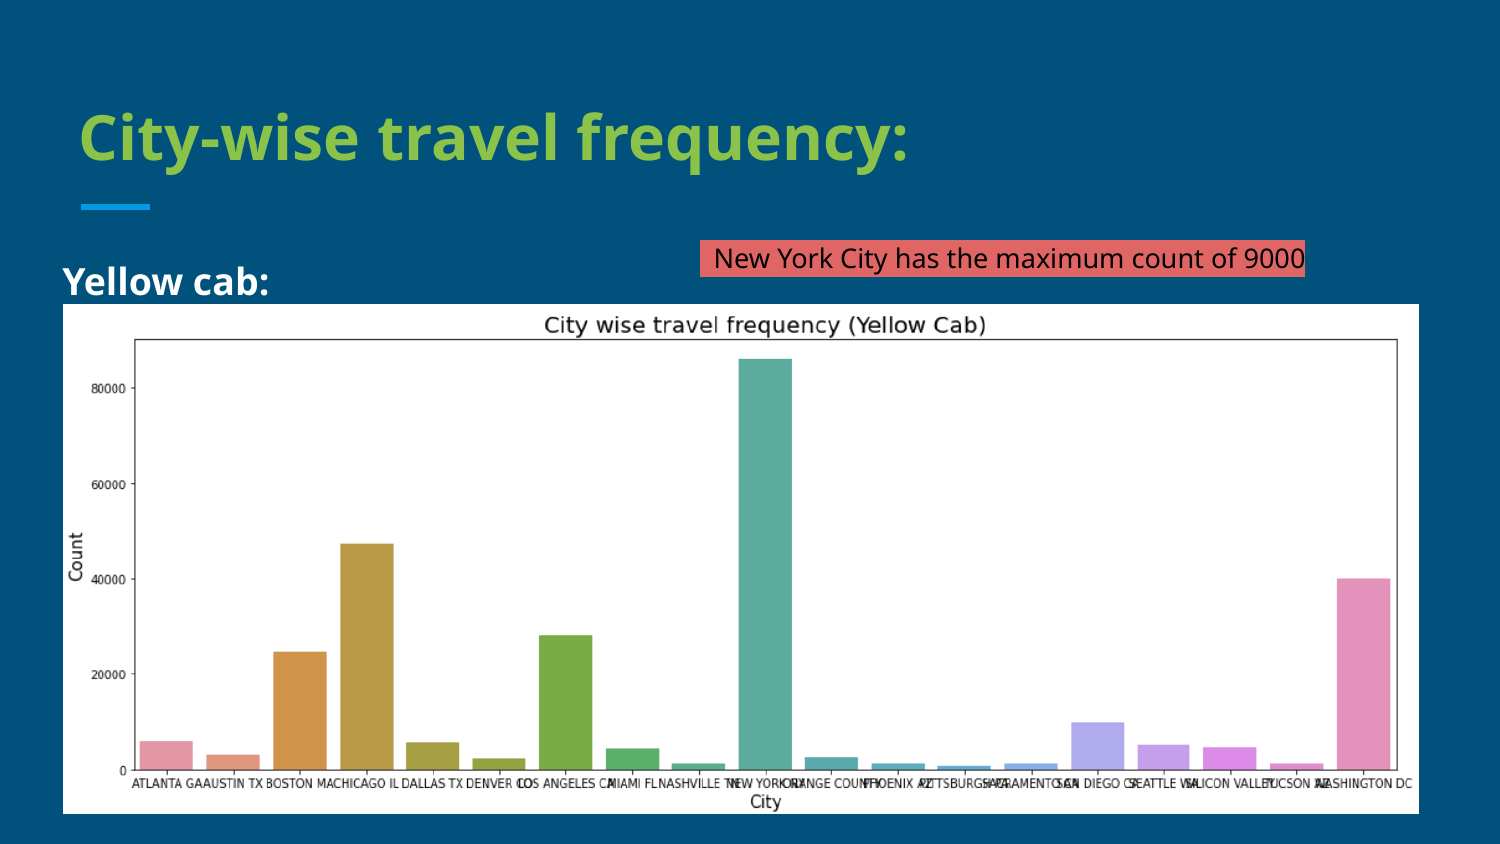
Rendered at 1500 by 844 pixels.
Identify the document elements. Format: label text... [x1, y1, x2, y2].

text_box New York City has the maximum count of 9000 [684, 226, 1419, 290]
title City-wise travel frequency: [63, 75, 1437, 188]
list Yellow cab: [47, 236, 1437, 742]
picture [64, 305, 1418, 813]
